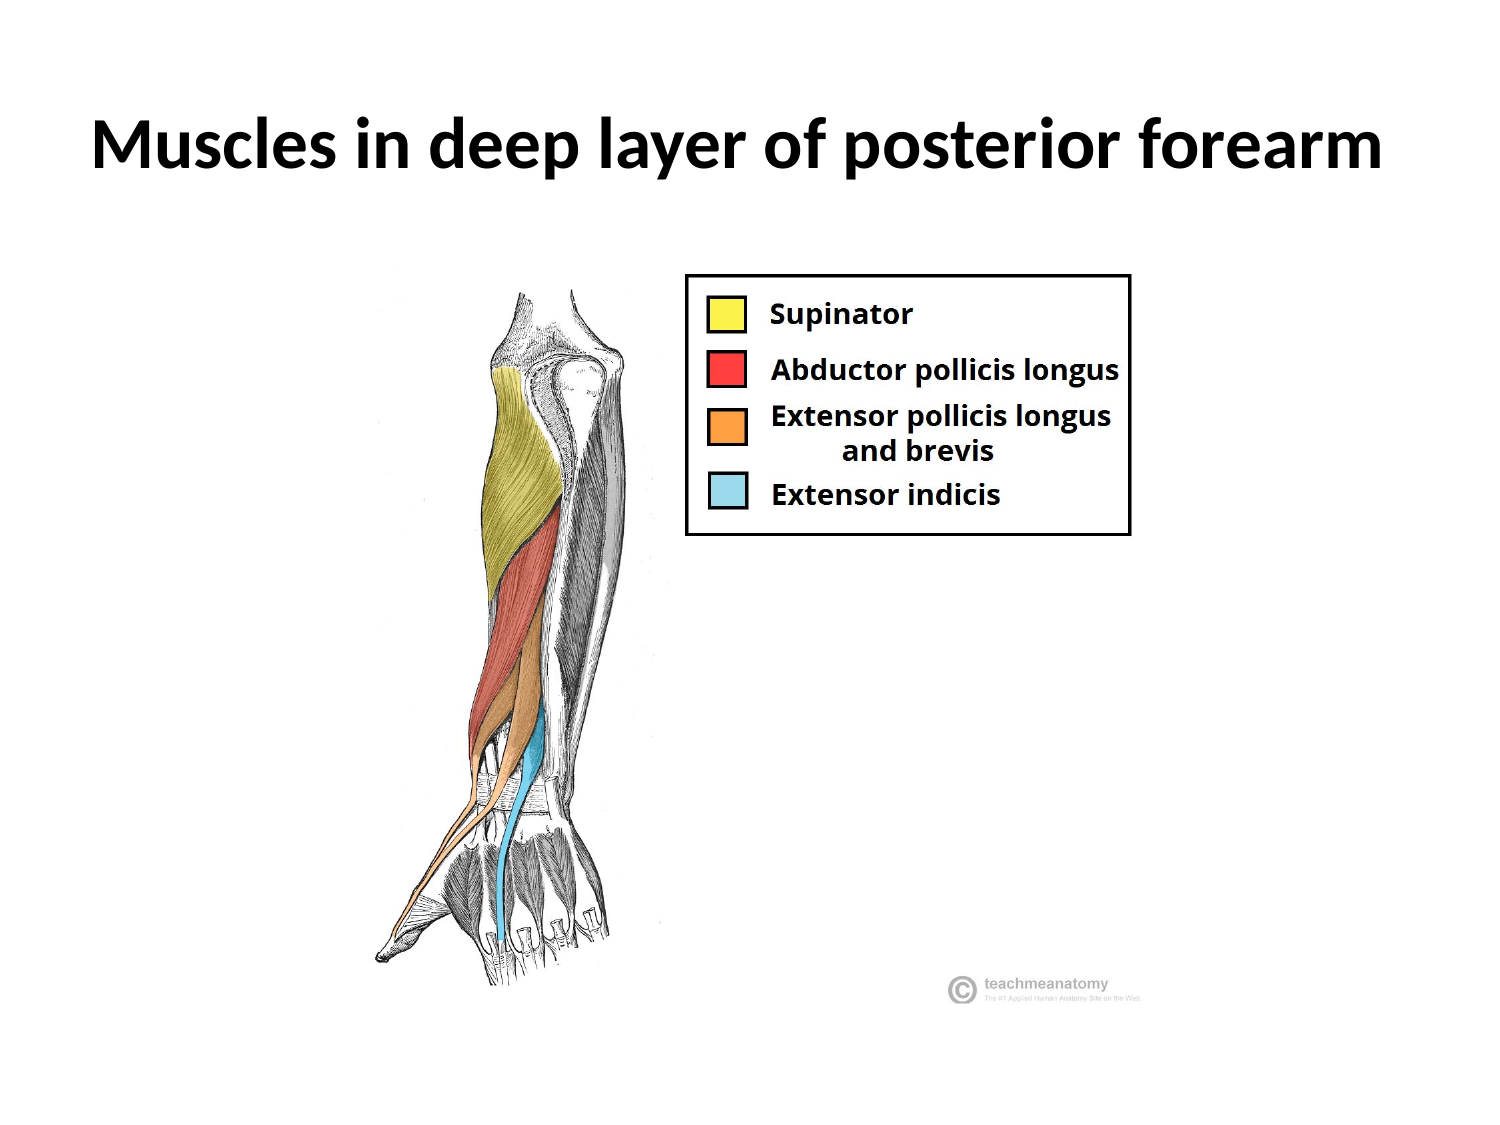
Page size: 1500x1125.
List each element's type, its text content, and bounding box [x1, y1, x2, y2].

title Muscles in deep layer of posterior forearm [75, 45, 1425, 233]
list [354, 262, 1146, 1006]
